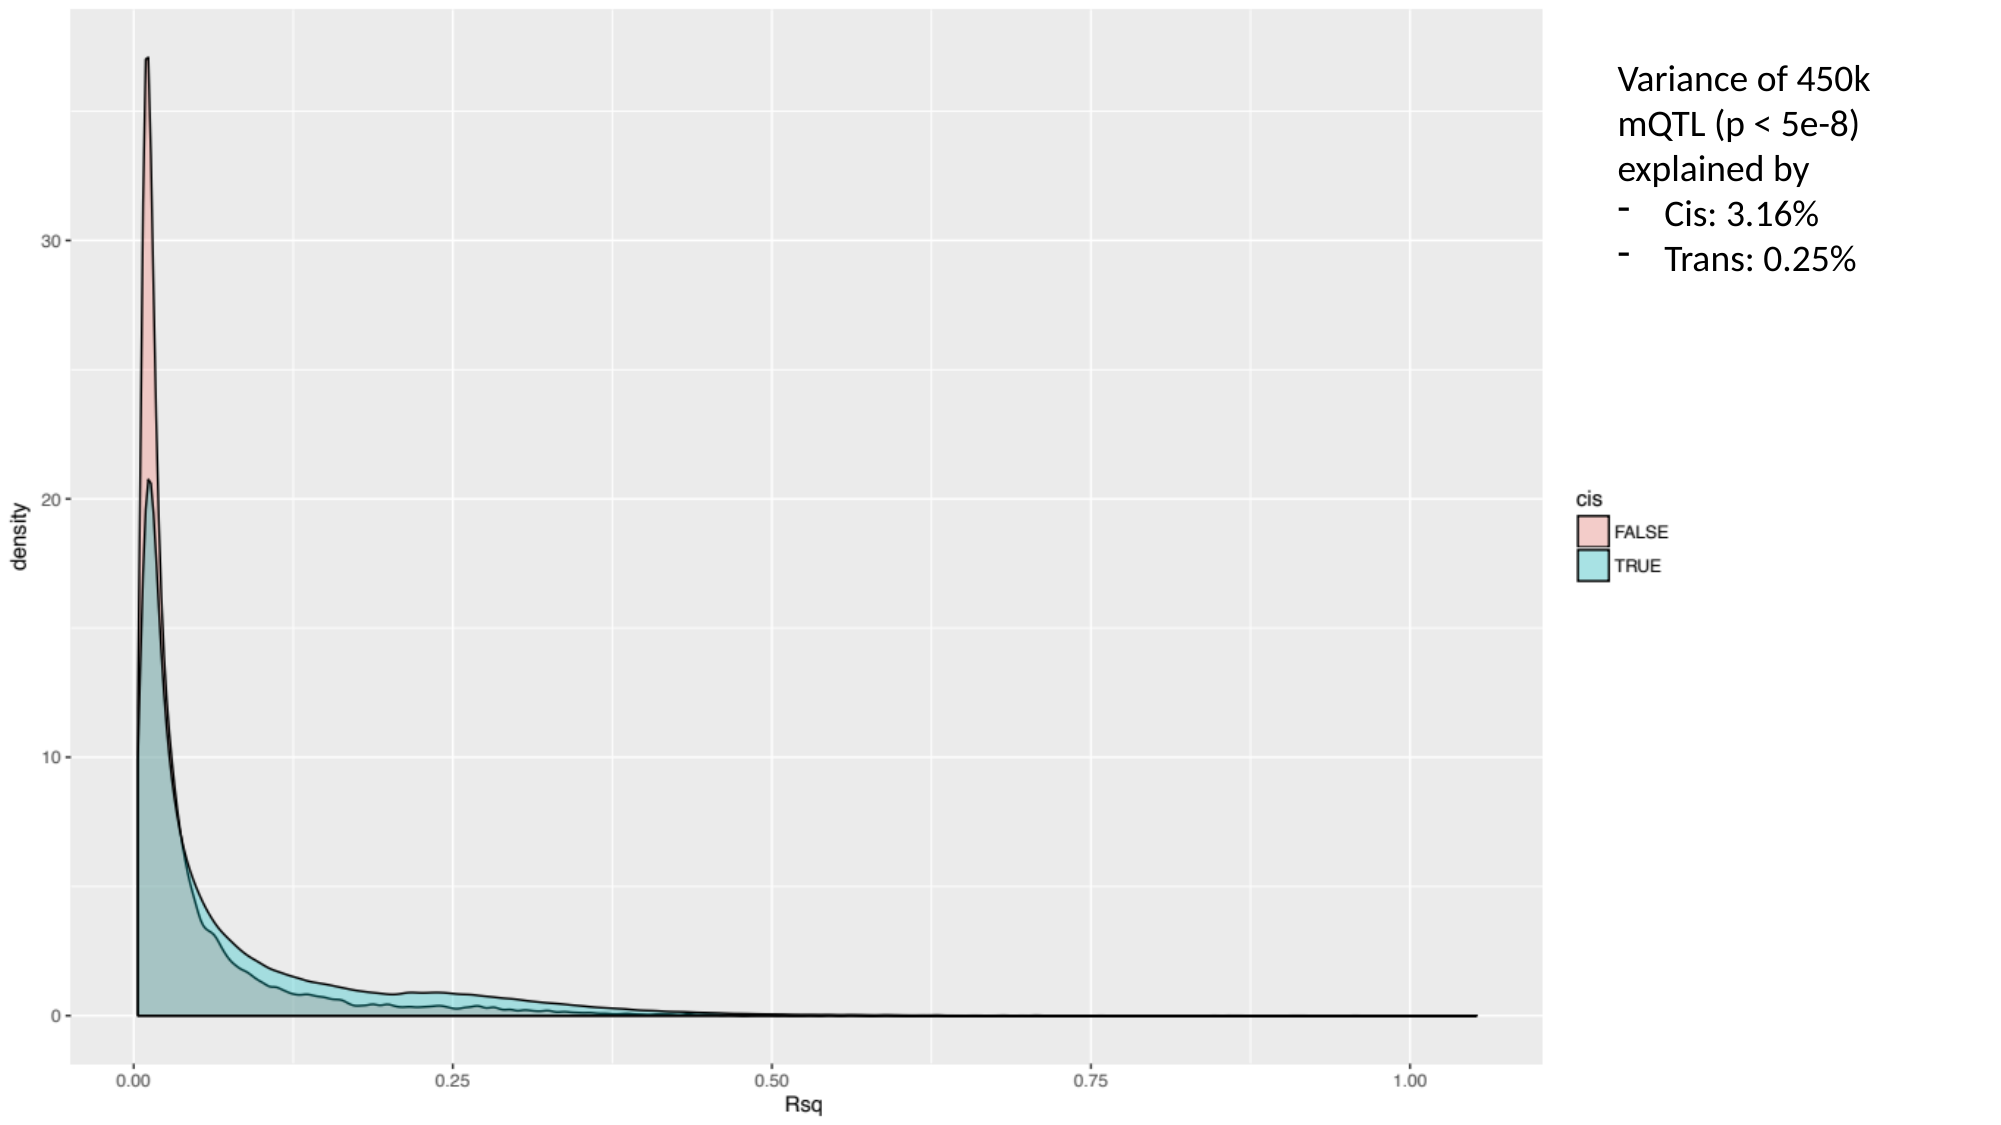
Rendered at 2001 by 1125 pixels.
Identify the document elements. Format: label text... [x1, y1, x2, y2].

text_box Variance of 450k mQTL (p < 5e-8) explained by Cis: 3.16% Trans: 0.25% [1688, 47, 1963, 287]
picture [0, 0, 1688, 1125]
